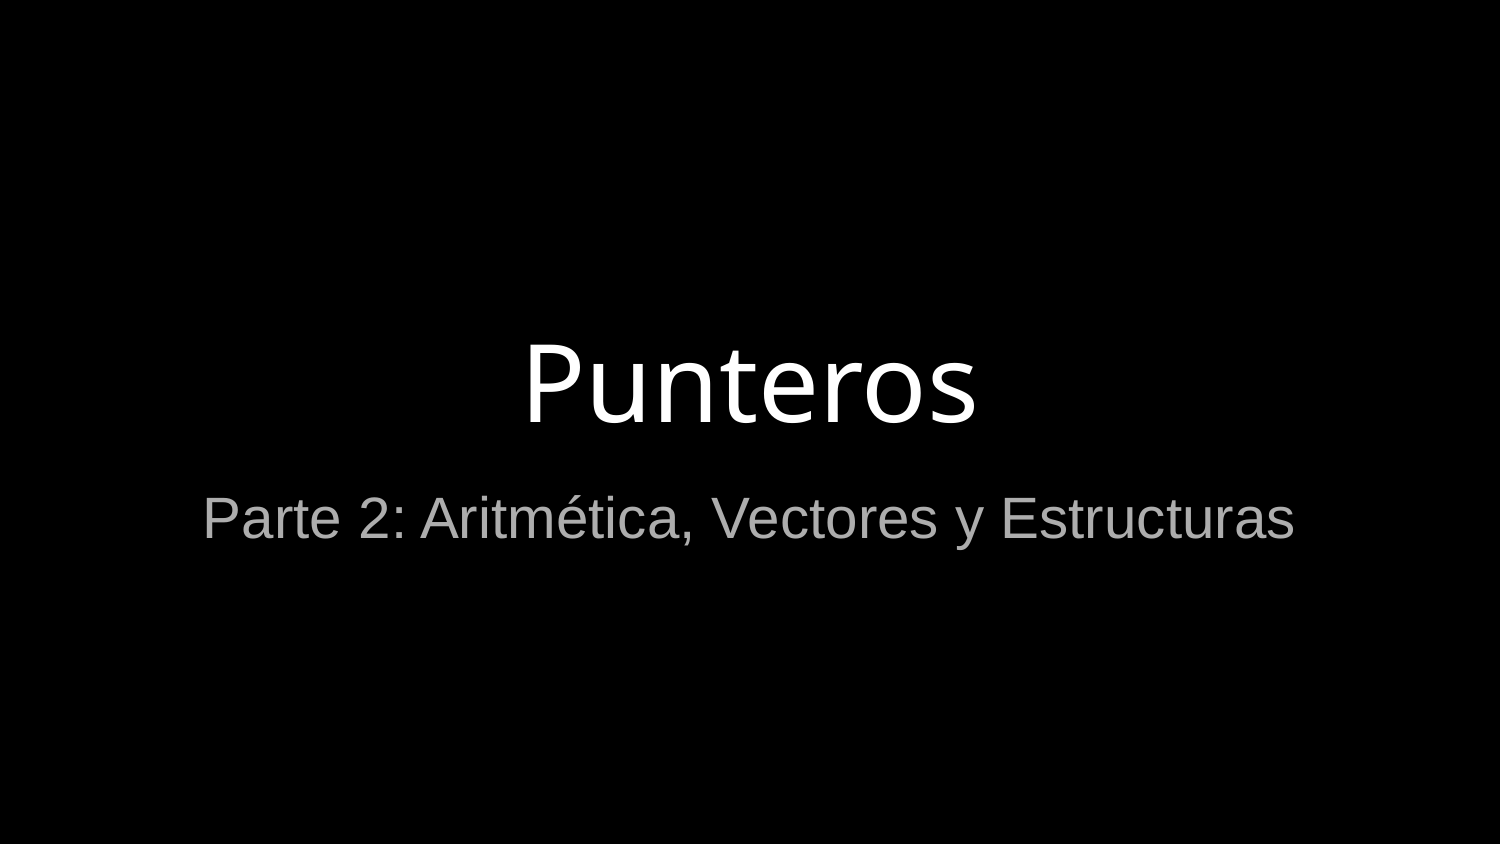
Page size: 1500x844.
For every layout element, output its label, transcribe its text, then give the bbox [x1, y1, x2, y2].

subtitle Parte 2: Aritmética, Vectores y Estructuras [51, 464, 1449, 595]
title Punteros [51, 122, 1449, 459]
